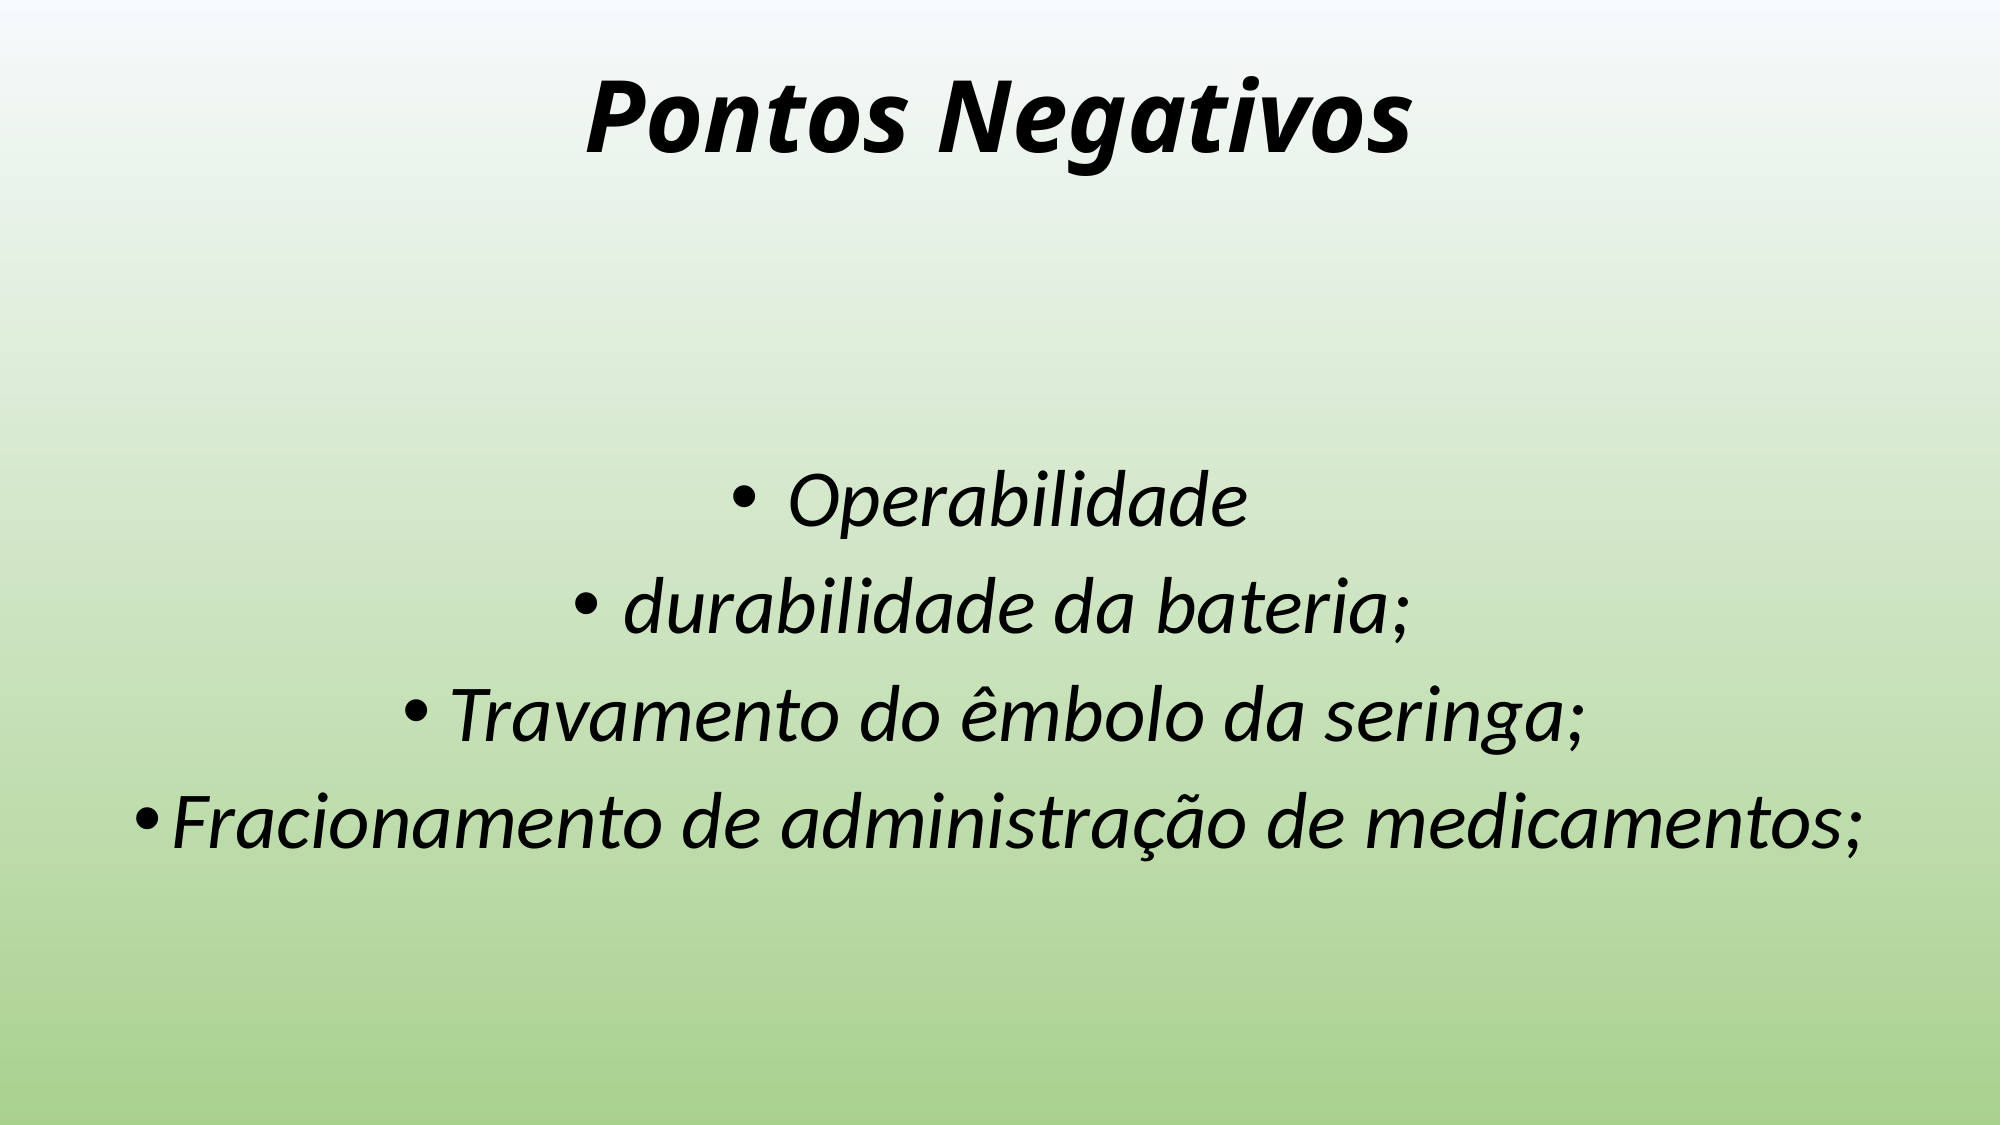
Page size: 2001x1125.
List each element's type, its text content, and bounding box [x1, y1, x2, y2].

title Pontos Negativos [0, 0, 2000, 241]
list Operabilidade durabilidade da bateria; Travamento do êmbolo da seringa; Fracionamento de administração de medicamentos; [111, 361, 1888, 944]
